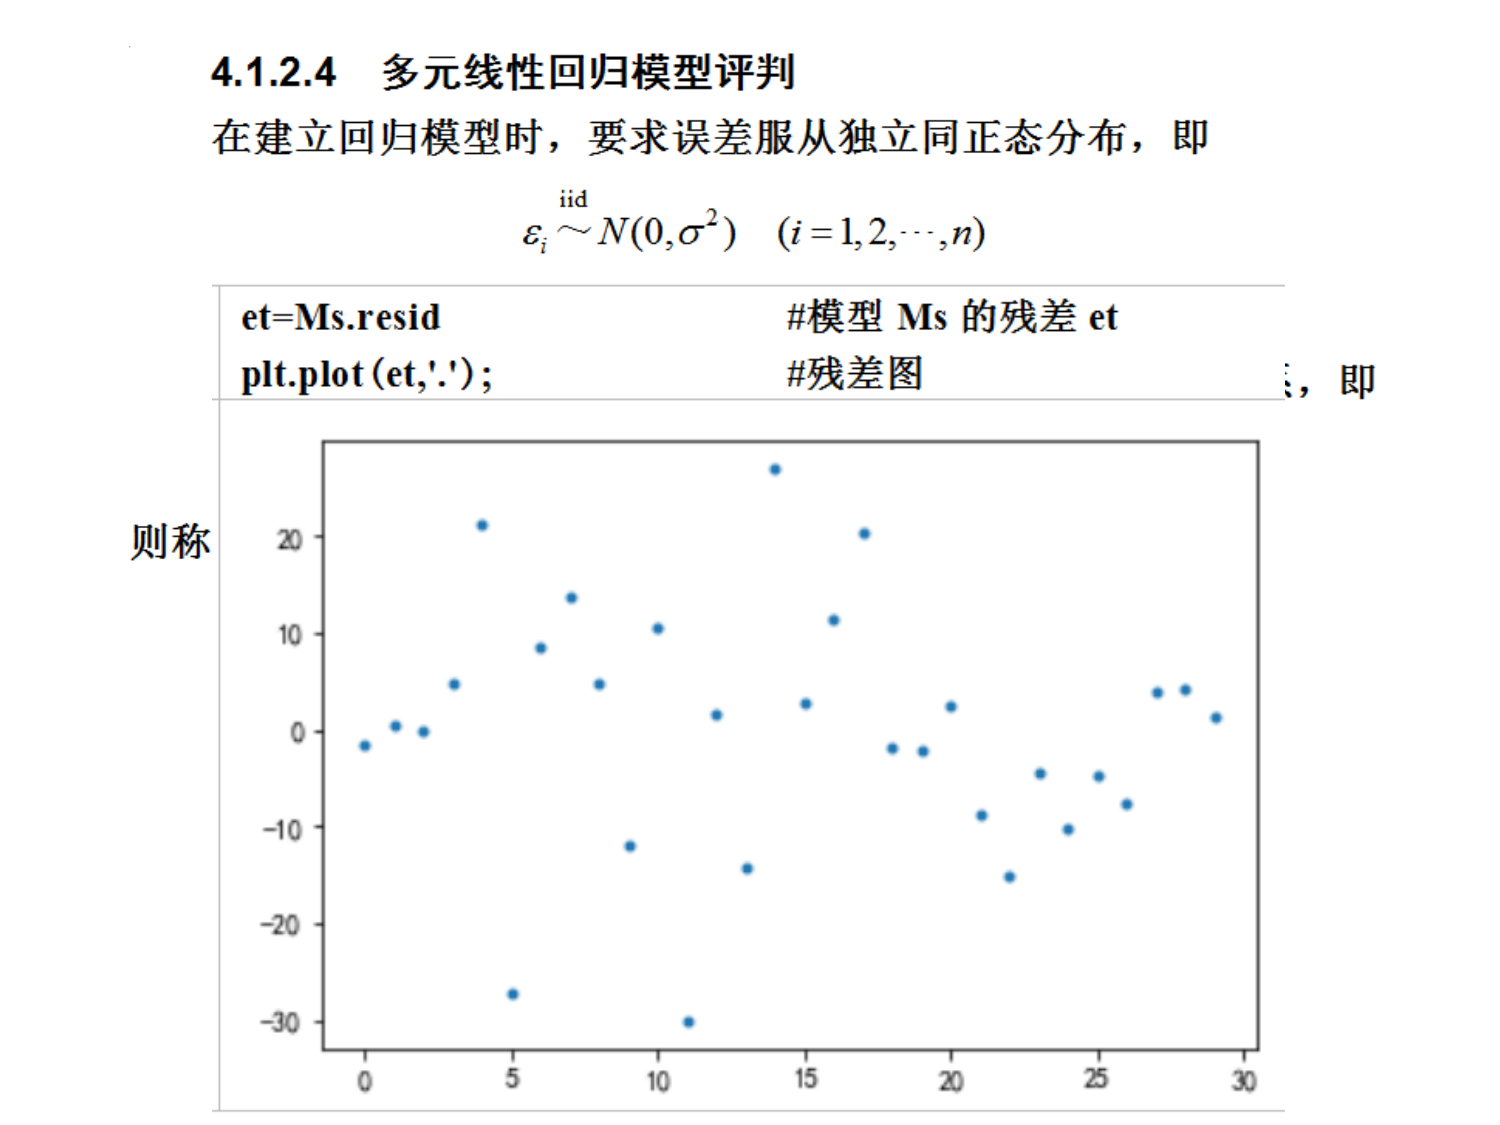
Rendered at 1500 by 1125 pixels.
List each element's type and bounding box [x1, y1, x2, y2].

picture [129, 46, 1379, 1119]
